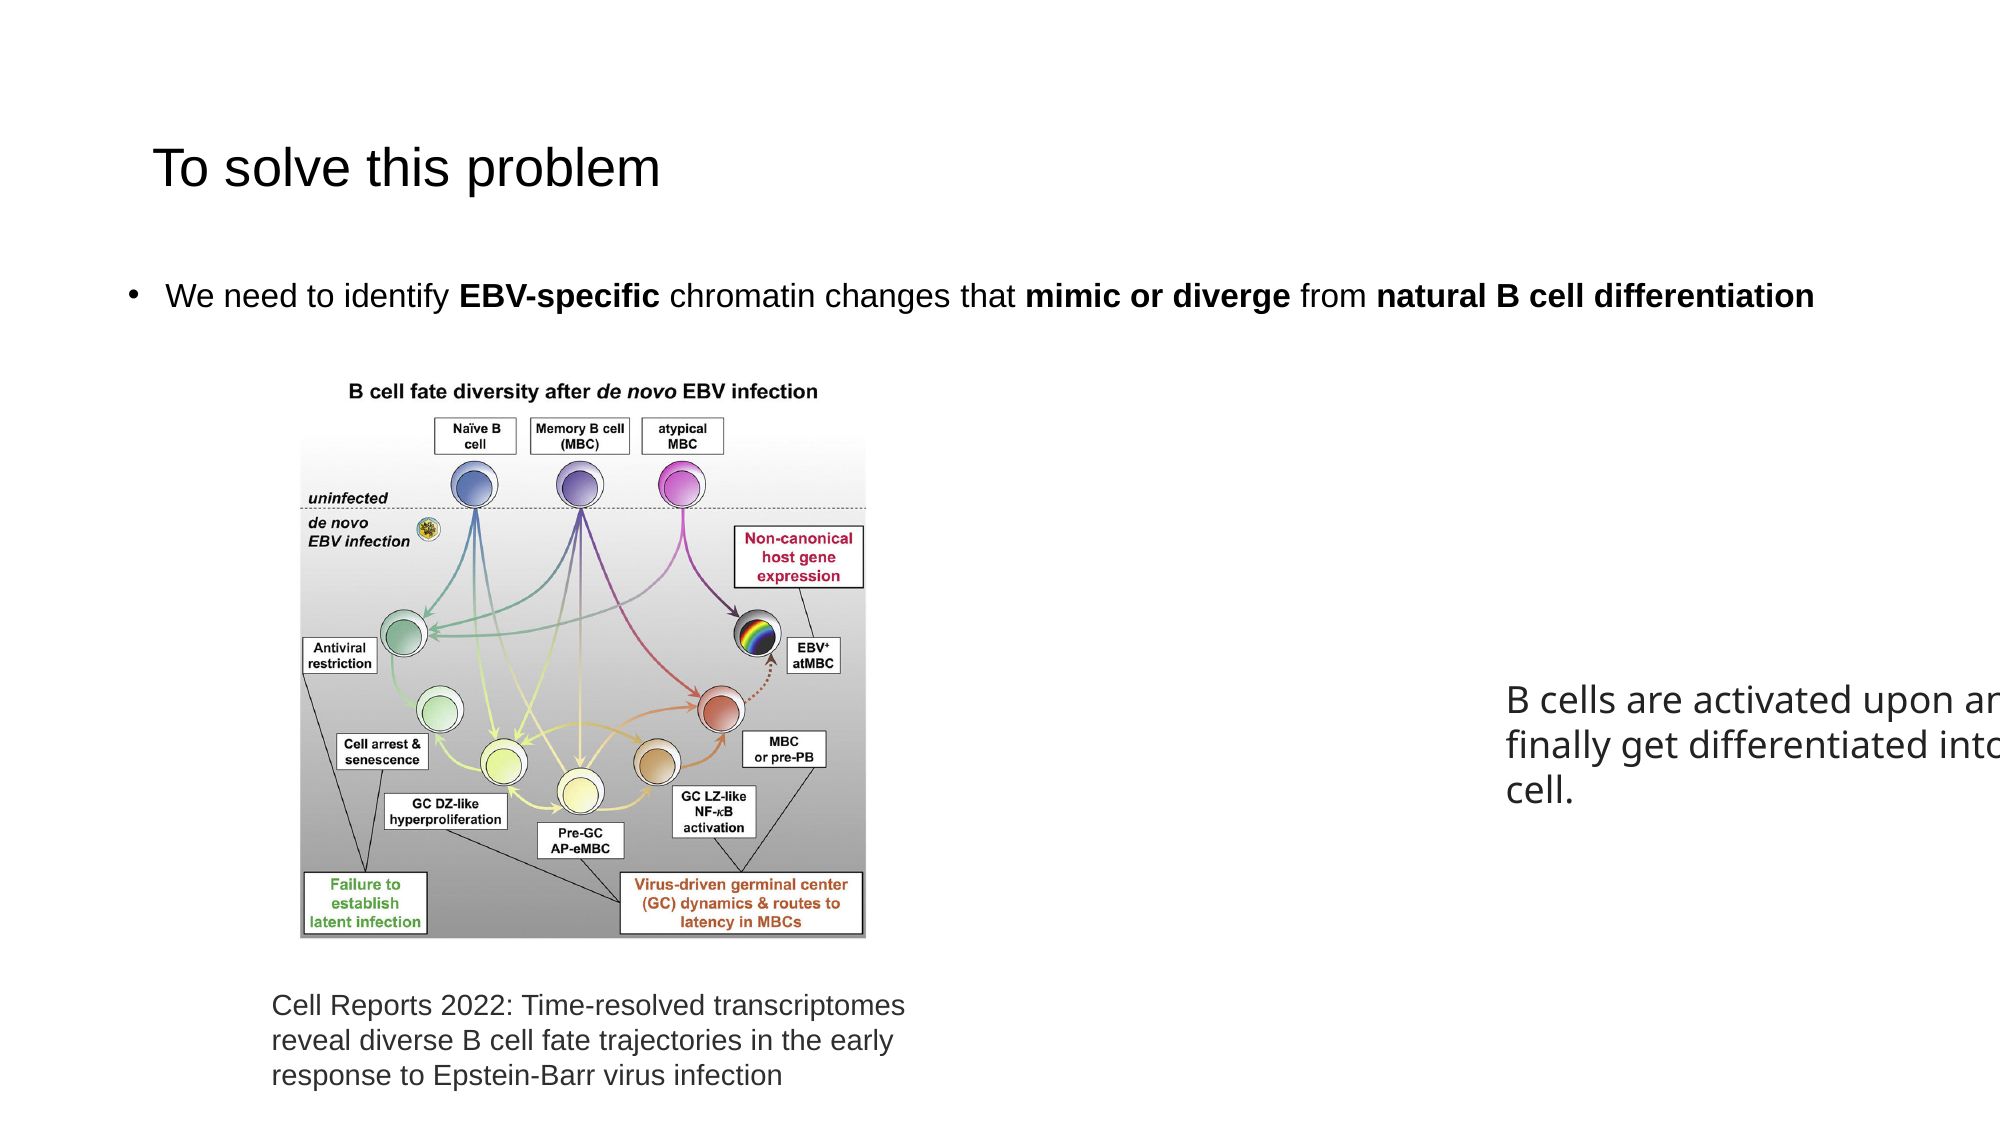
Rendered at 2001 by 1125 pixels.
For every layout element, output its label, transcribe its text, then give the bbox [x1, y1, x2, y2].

text_box Cell Reports 2022: Time-resolved transcriptomes reveal diverse B cell fate trajectories in the early response to Epstein-Barr virus infection [256, 978, 937, 1099]
picture [297, 371, 868, 941]
text_box B cells are activated upon antigen encounter and finally get differentiated into Plasma cell or memory cell. [1490, 668, 2000, 819]
text_box To solve this problem [137, 59, 1863, 278]
text_box We need to identify EBV-specific chromatin changes that mimic or diverge from natural B cell differentiation [112, 254, 1838, 427]
